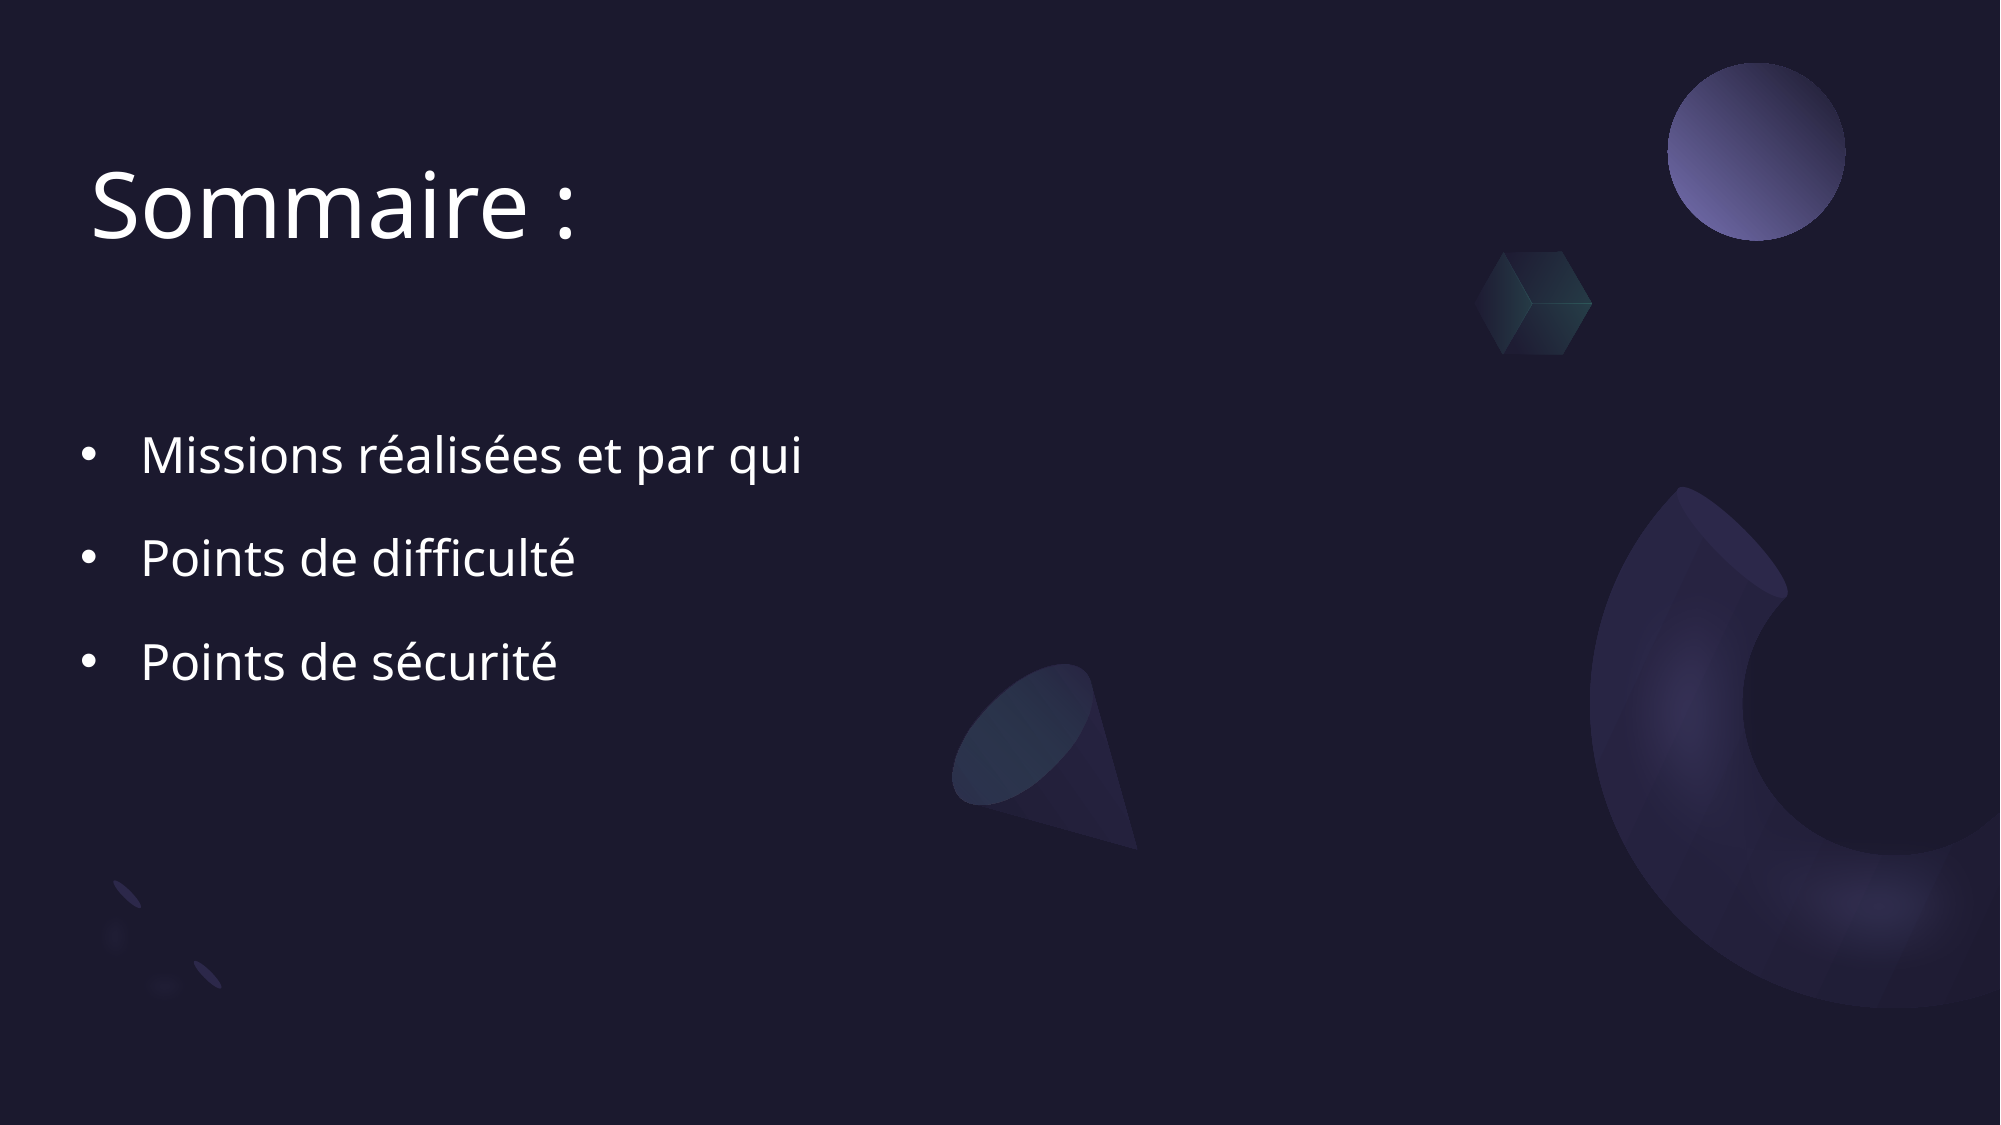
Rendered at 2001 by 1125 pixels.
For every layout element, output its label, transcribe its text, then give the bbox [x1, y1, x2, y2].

list Missions réalisées et par qui Points de difficulté Points de sécurité [80, 417, 1900, 1060]
title Sommaire : [90, 0, 1910, 259]
